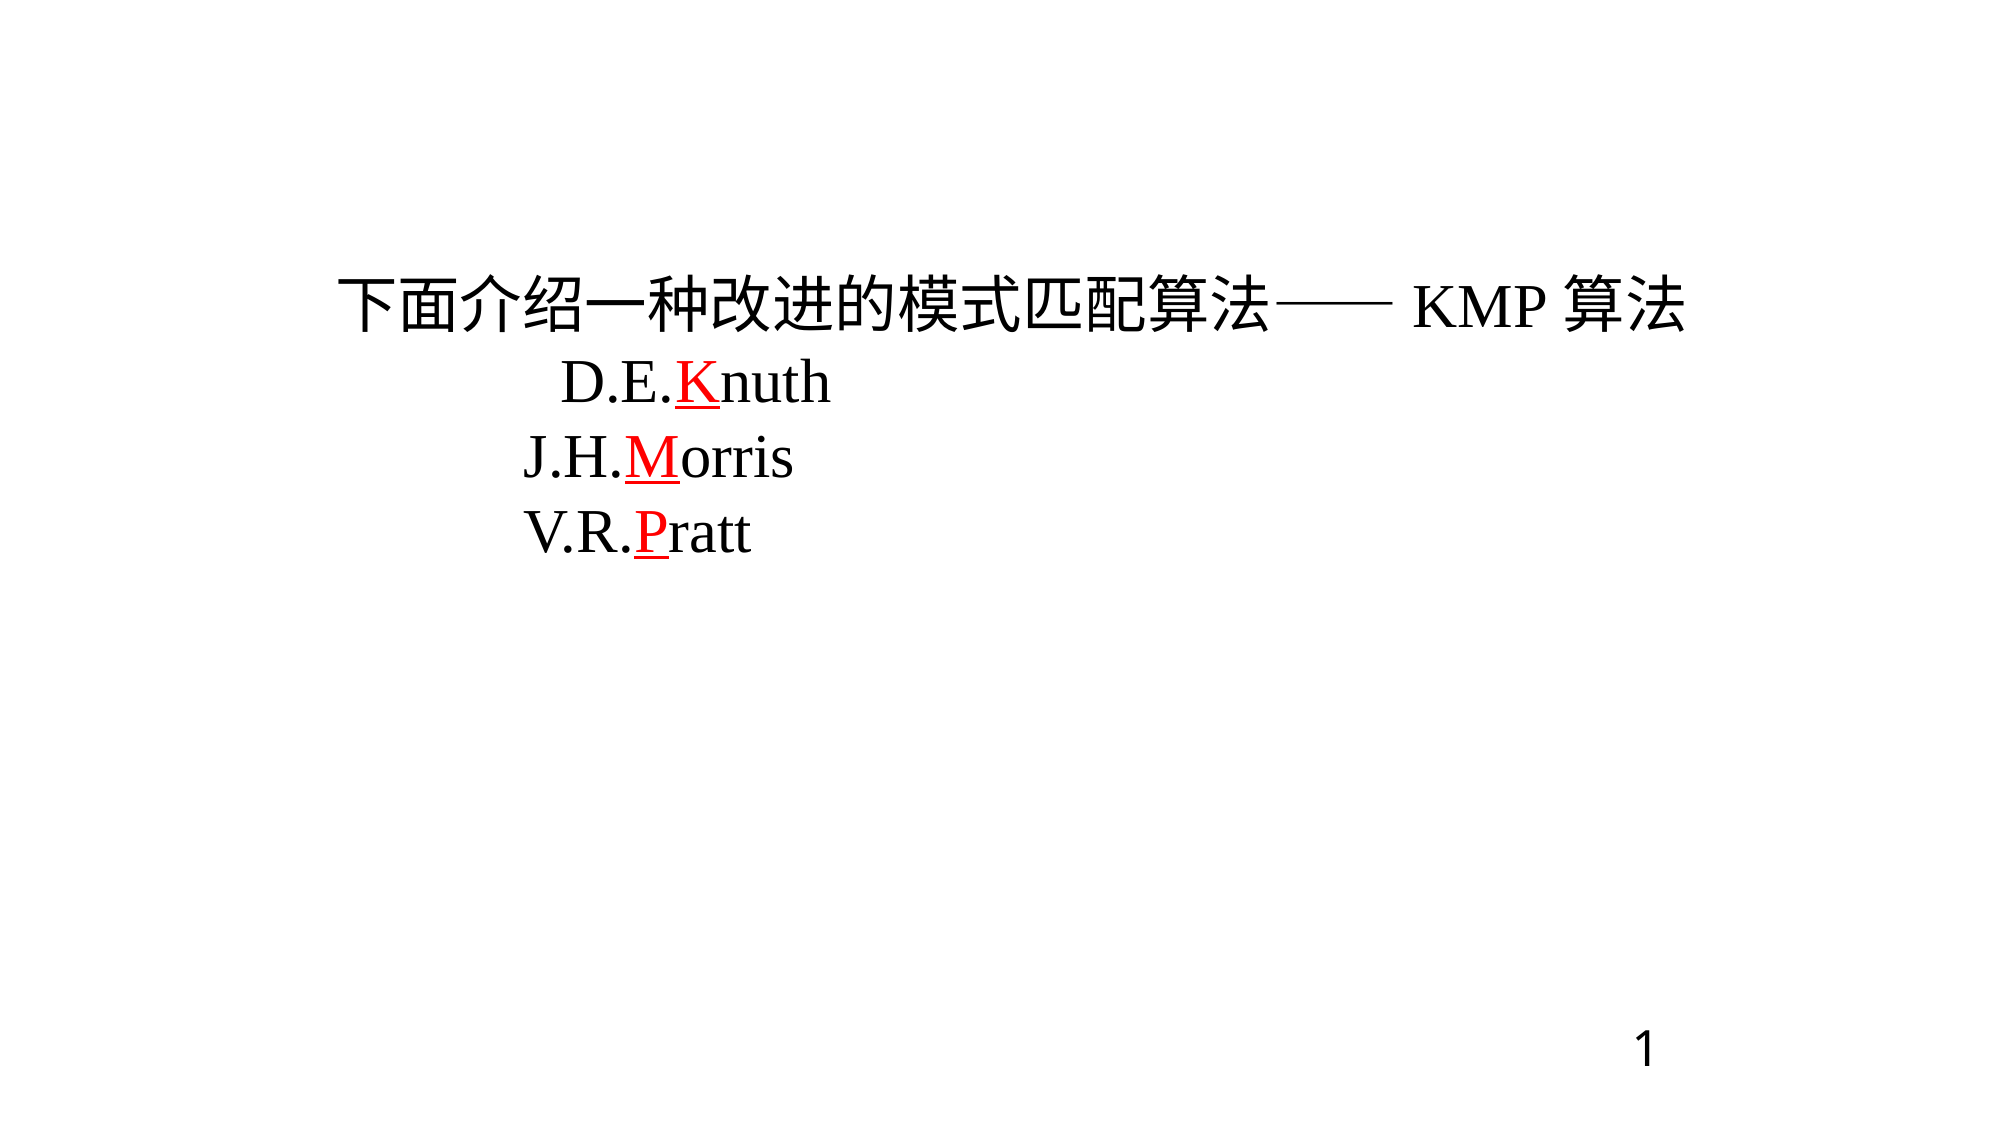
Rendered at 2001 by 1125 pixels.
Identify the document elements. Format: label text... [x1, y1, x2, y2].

text_box [1325, 1017, 1675, 1093]
text_box 下面介绍一种改进的模式匹配算法——KMP算法 D.E.Knuth J.H.Morris V.R.Pratt [320, 257, 1705, 573]
